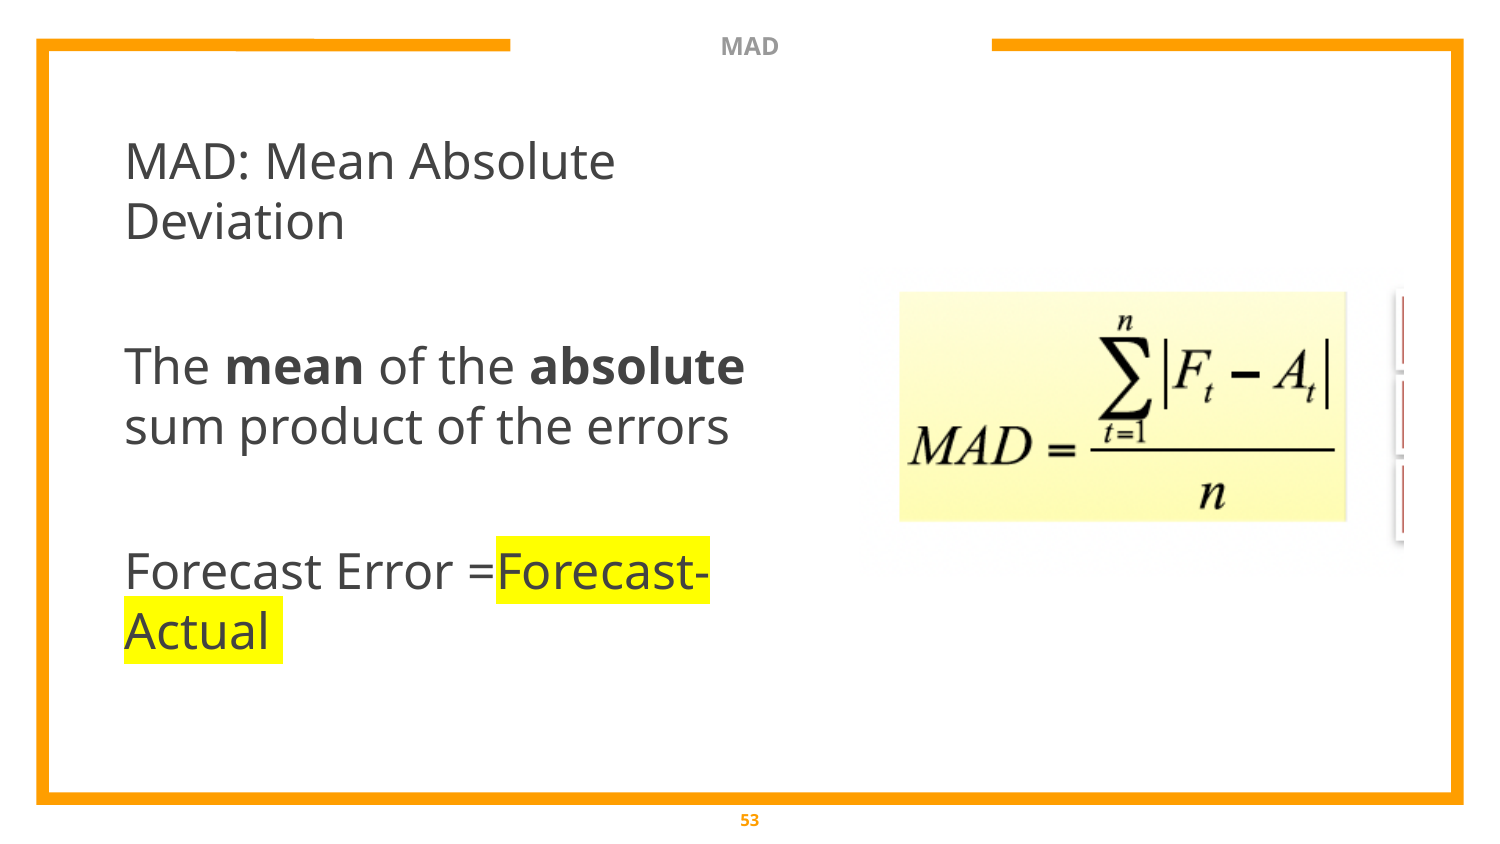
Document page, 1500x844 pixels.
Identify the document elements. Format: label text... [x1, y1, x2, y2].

slide_number ‹#› [0, 798, 1500, 844]
picture [859, 266, 1404, 577]
list MAD: Mean Absolute Deviation The mean of the absolute sum product of the errors Forecast Error =Forecast- Actual [109, 114, 814, 647]
title MAD [531, 16, 969, 76]
